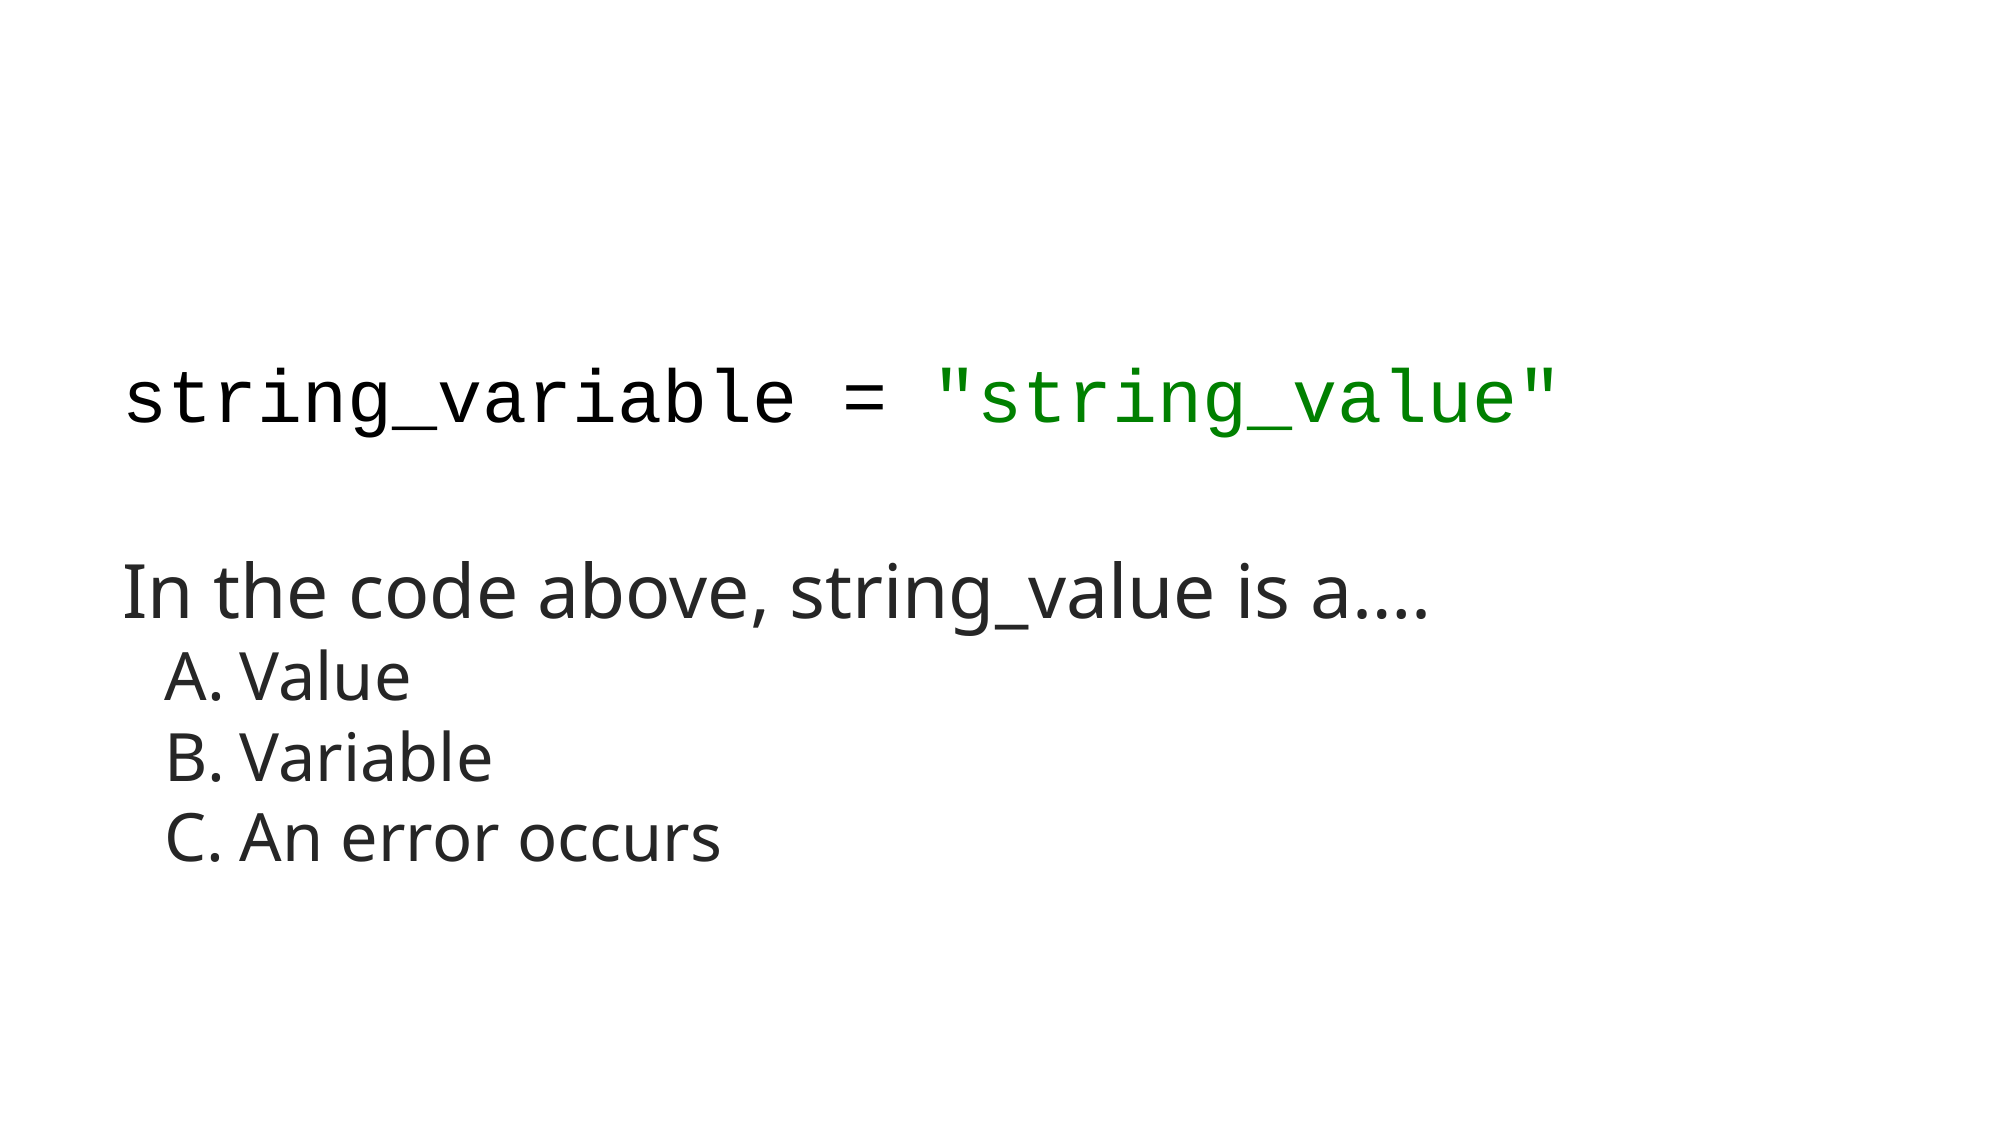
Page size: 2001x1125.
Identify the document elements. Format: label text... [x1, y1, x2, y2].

list In the code above, string_value is a…. Value Variable An error occurs [107, 549, 1539, 996]
list string_variable = "string_value" [107, 353, 1638, 972]
